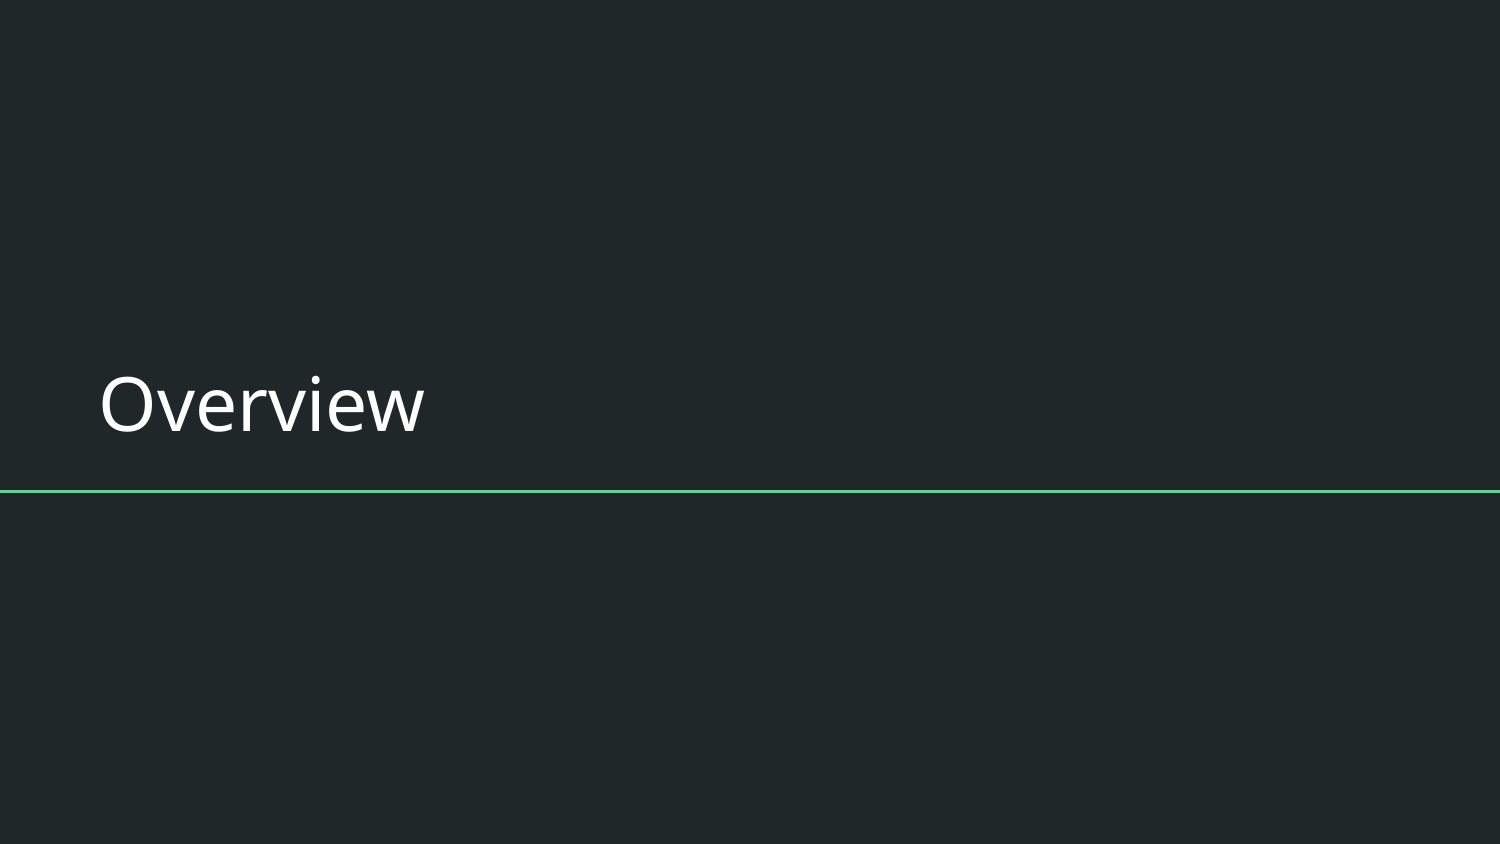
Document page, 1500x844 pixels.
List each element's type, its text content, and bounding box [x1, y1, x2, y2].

title Overview [83, 337, 1417, 466]
